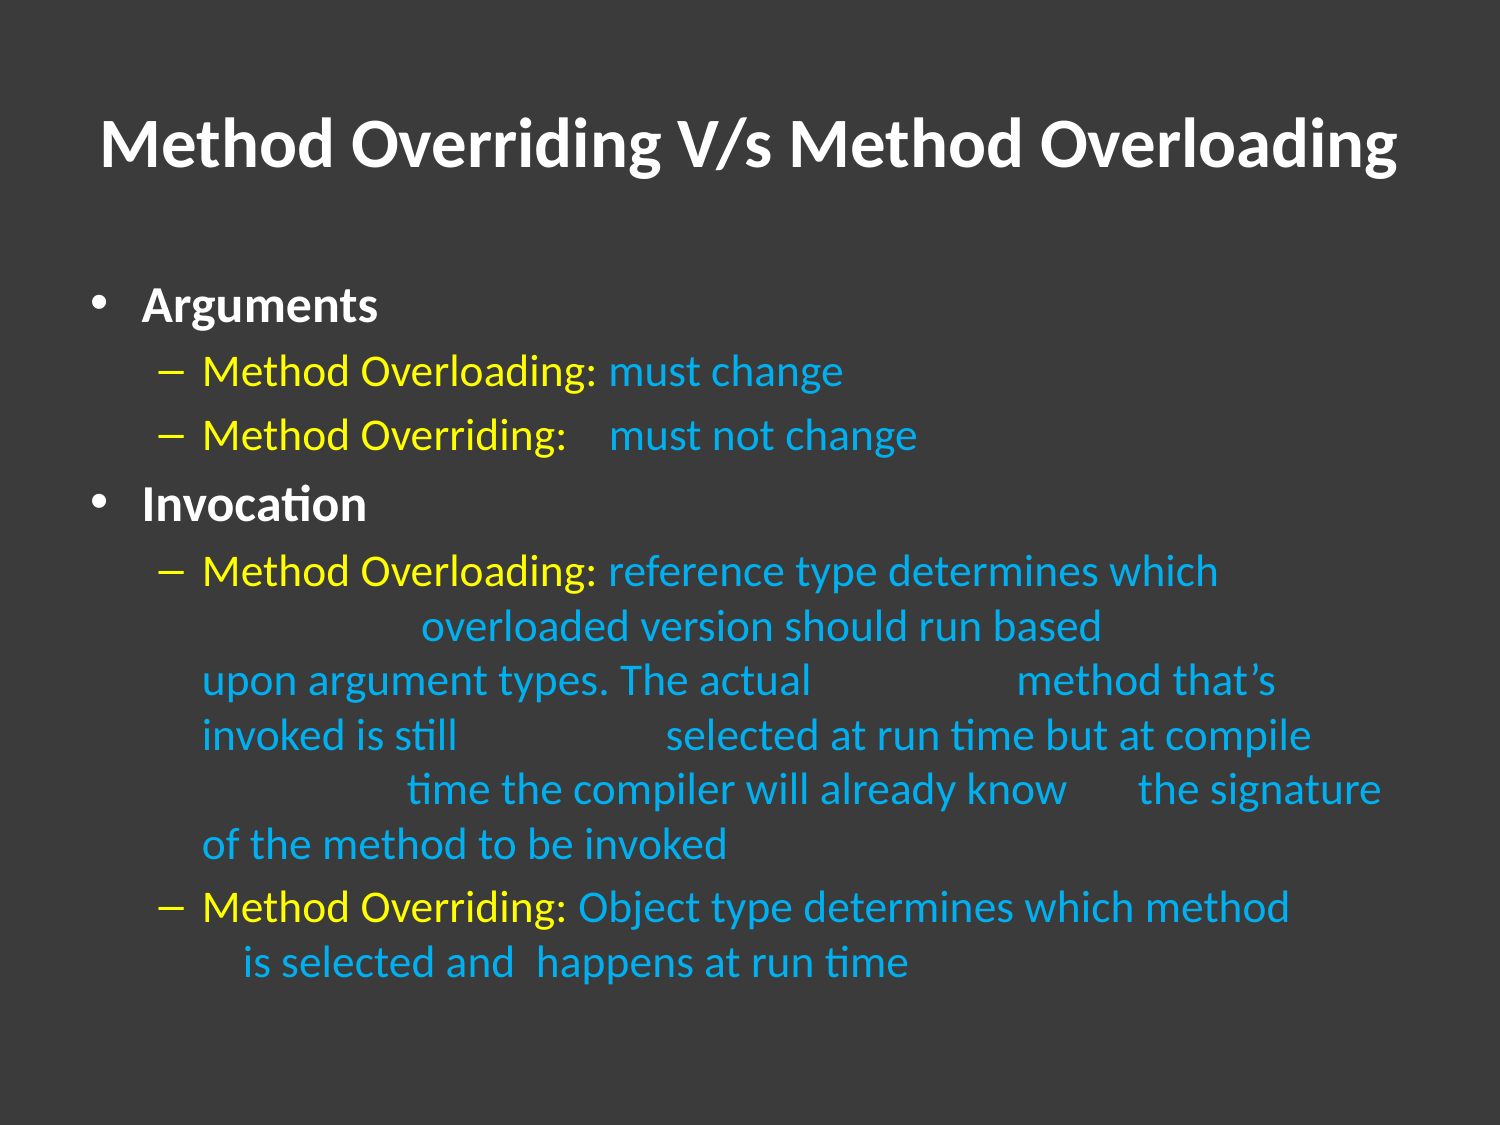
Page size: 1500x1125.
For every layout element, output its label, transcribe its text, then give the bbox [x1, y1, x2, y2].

title Method Overriding V/s Method Overloading [75, 45, 1425, 233]
list Arguments Method Overloading: must change Method Overriding: must not change Invocation Method Overloading: reference type determines which overloaded version should run based upon argument types. The actual method that’s invoked is still selected at run time but at compile time the compiler will already know the signature of the method to be invoked Method Overriding: Object type determines which method is selected and happens at run time [75, 262, 1425, 1005]
